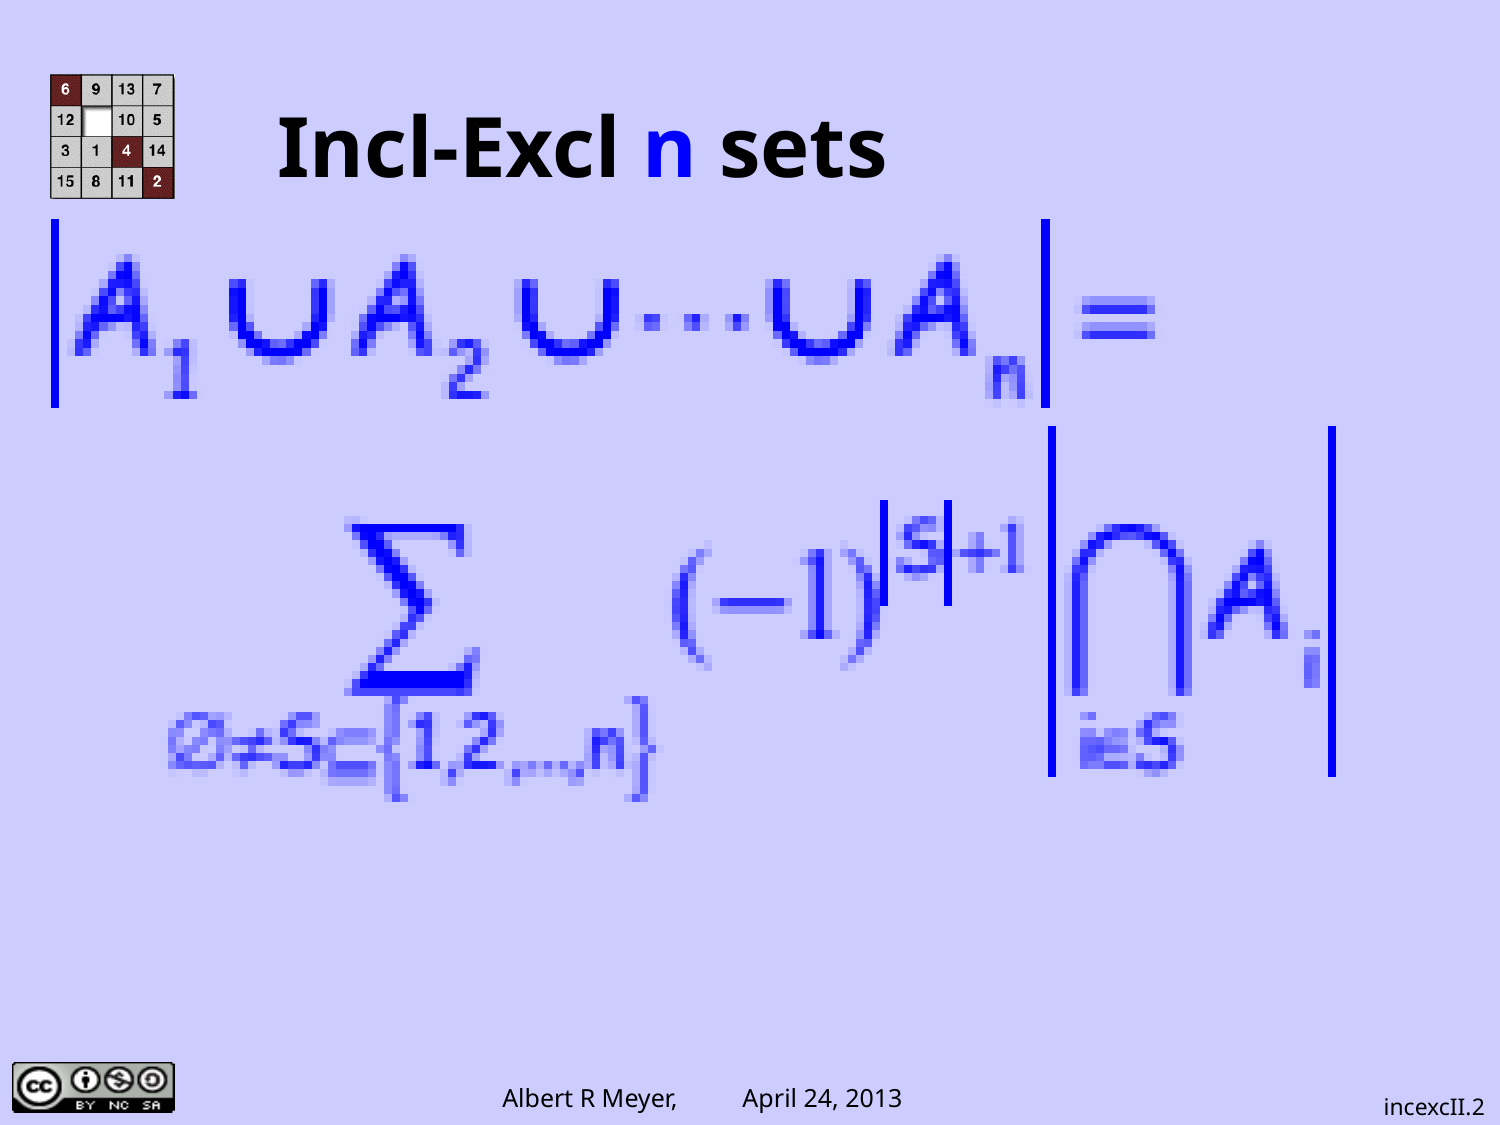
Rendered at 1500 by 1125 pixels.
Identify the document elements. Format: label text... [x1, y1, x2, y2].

picture [12, 1062, 175, 1113]
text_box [152, 401, 1352, 812]
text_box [35, 194, 1165, 419]
title Incl-Excl n sets [262, 49, 1251, 238]
slide_number incexcII.2 [1062, 1084, 1500, 1125]
picture [50, 74, 175, 194]
